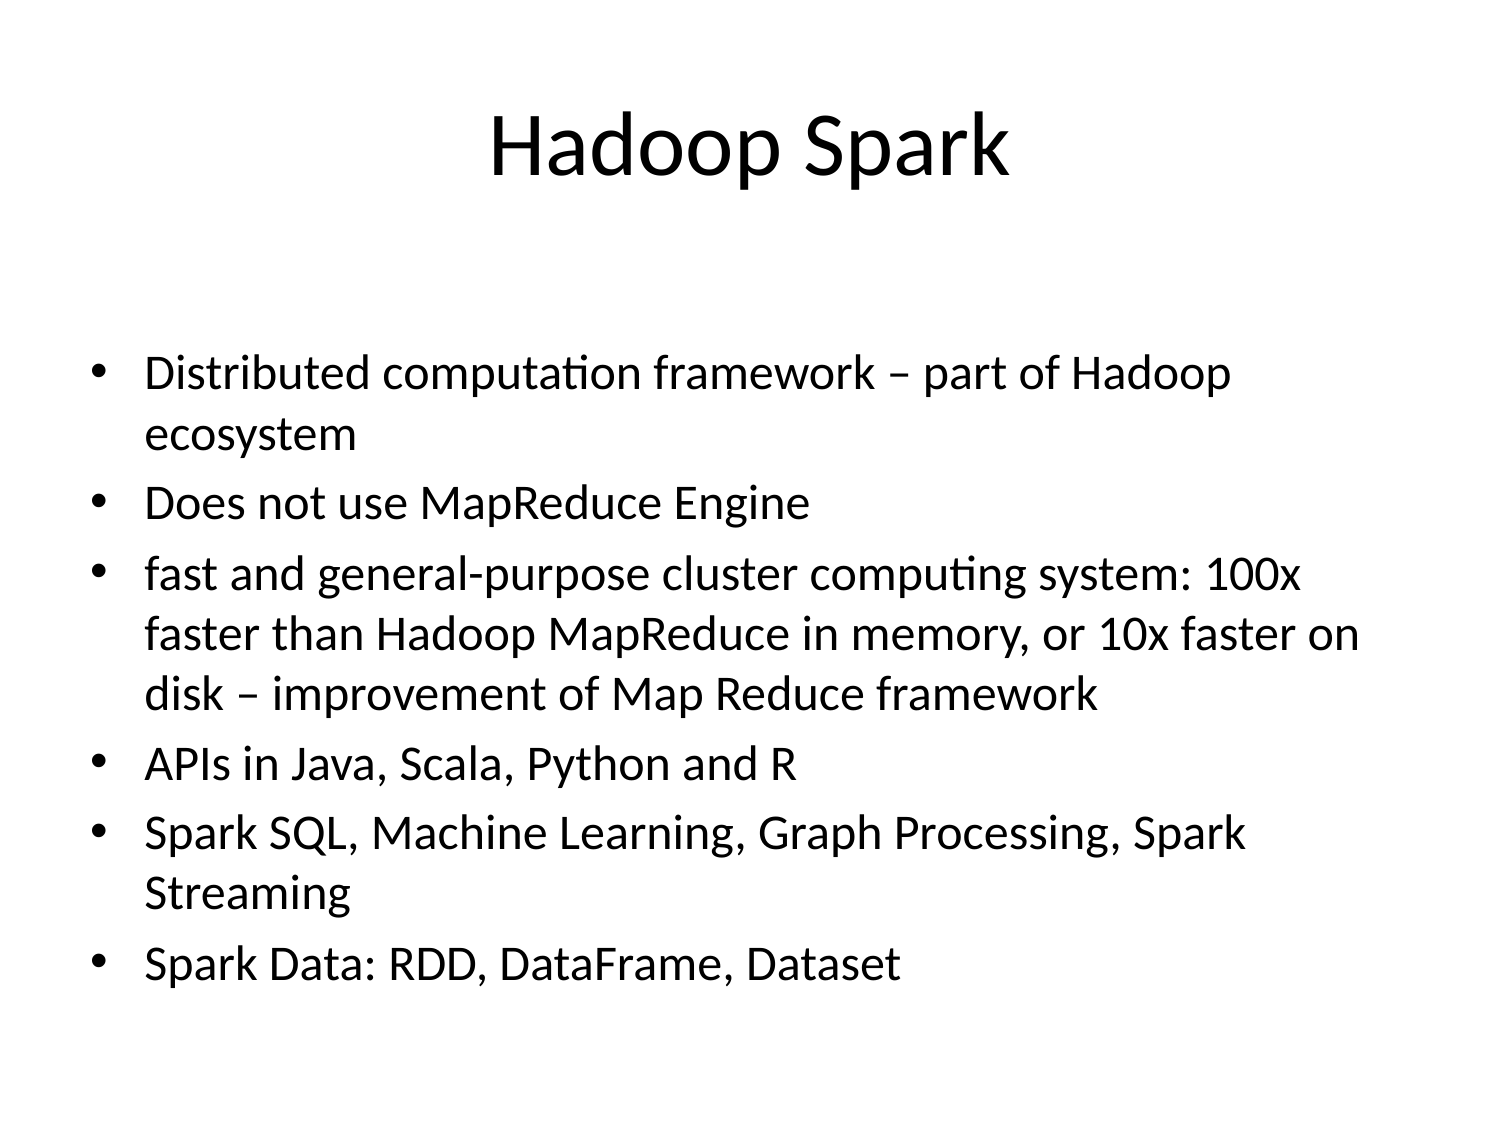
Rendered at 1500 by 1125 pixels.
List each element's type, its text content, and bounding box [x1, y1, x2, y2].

title Hadoop Spark [75, 45, 1425, 233]
list Distributed computation framework – part of Hadoop ecosystem Does not use MapReduce Engine fast and general-purpose cluster computing system: 100x faster than Hadoop MapReduce in memory, or 10x faster on disk – improvement of Map Reduce framework APIs in Java, Scala, Python and R Spark SQL, Machine Learning, Graph Processing, Spark Streaming Spark Data: RDD, DataFrame, Dataset [75, 262, 1425, 1005]
